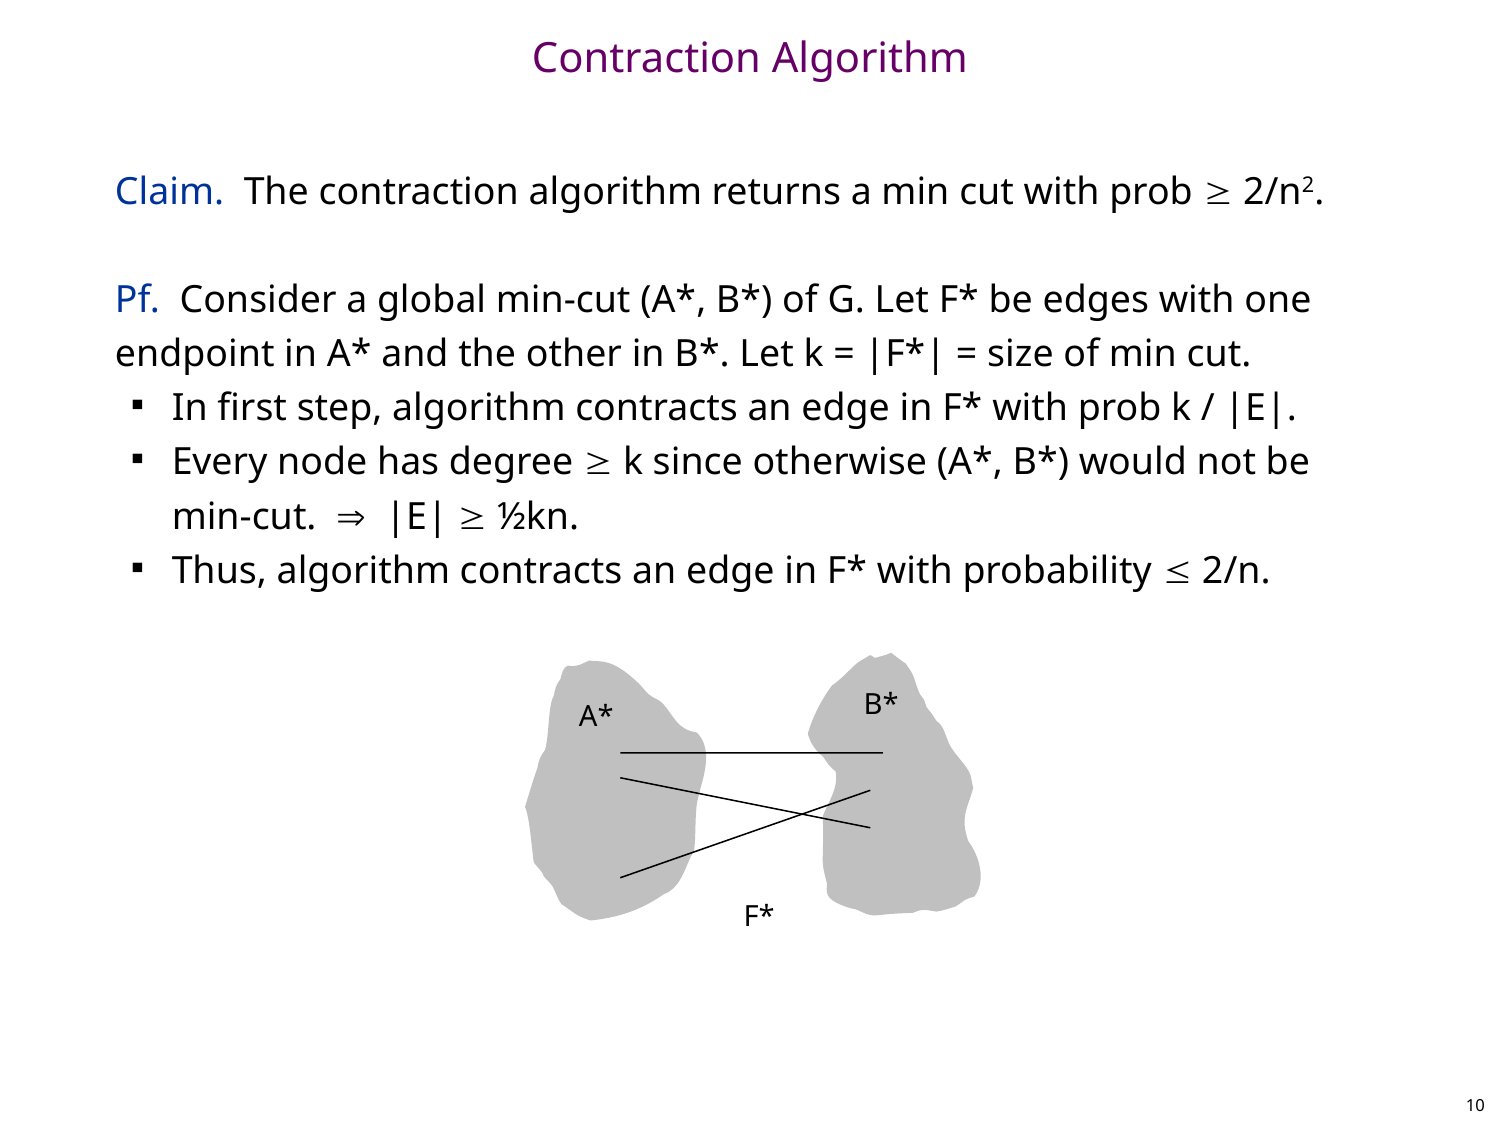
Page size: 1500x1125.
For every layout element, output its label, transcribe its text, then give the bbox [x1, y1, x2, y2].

text_box A* [563, 690, 629, 741]
text_box [807, 652, 981, 916]
text_box [525, 660, 707, 921]
title Contraction Algorithm [0, 24, 1500, 100]
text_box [738, 538, 762, 587]
list Claim. The contraction algorithm returns a min cut with prob  2/n2. Pf. Consider a global min-cut (A*, B*) of G. Let F* be edges with one endpoint in A* and the other in B*. Let k = |F*| = size of min cut. In first step, algorithm contracts an edge in F* with prob k / |E|. Every node has degree  k since otherwise (A*, B*) would not be min-cut.  |E|  ½kn. Thus, algorithm contracts an edge in F* with probability  2/n. [99, 149, 1388, 1038]
text_box B* [848, 677, 914, 728]
text_box F* [728, 889, 791, 940]
slide_number 10 [1187, 1087, 1500, 1125]
